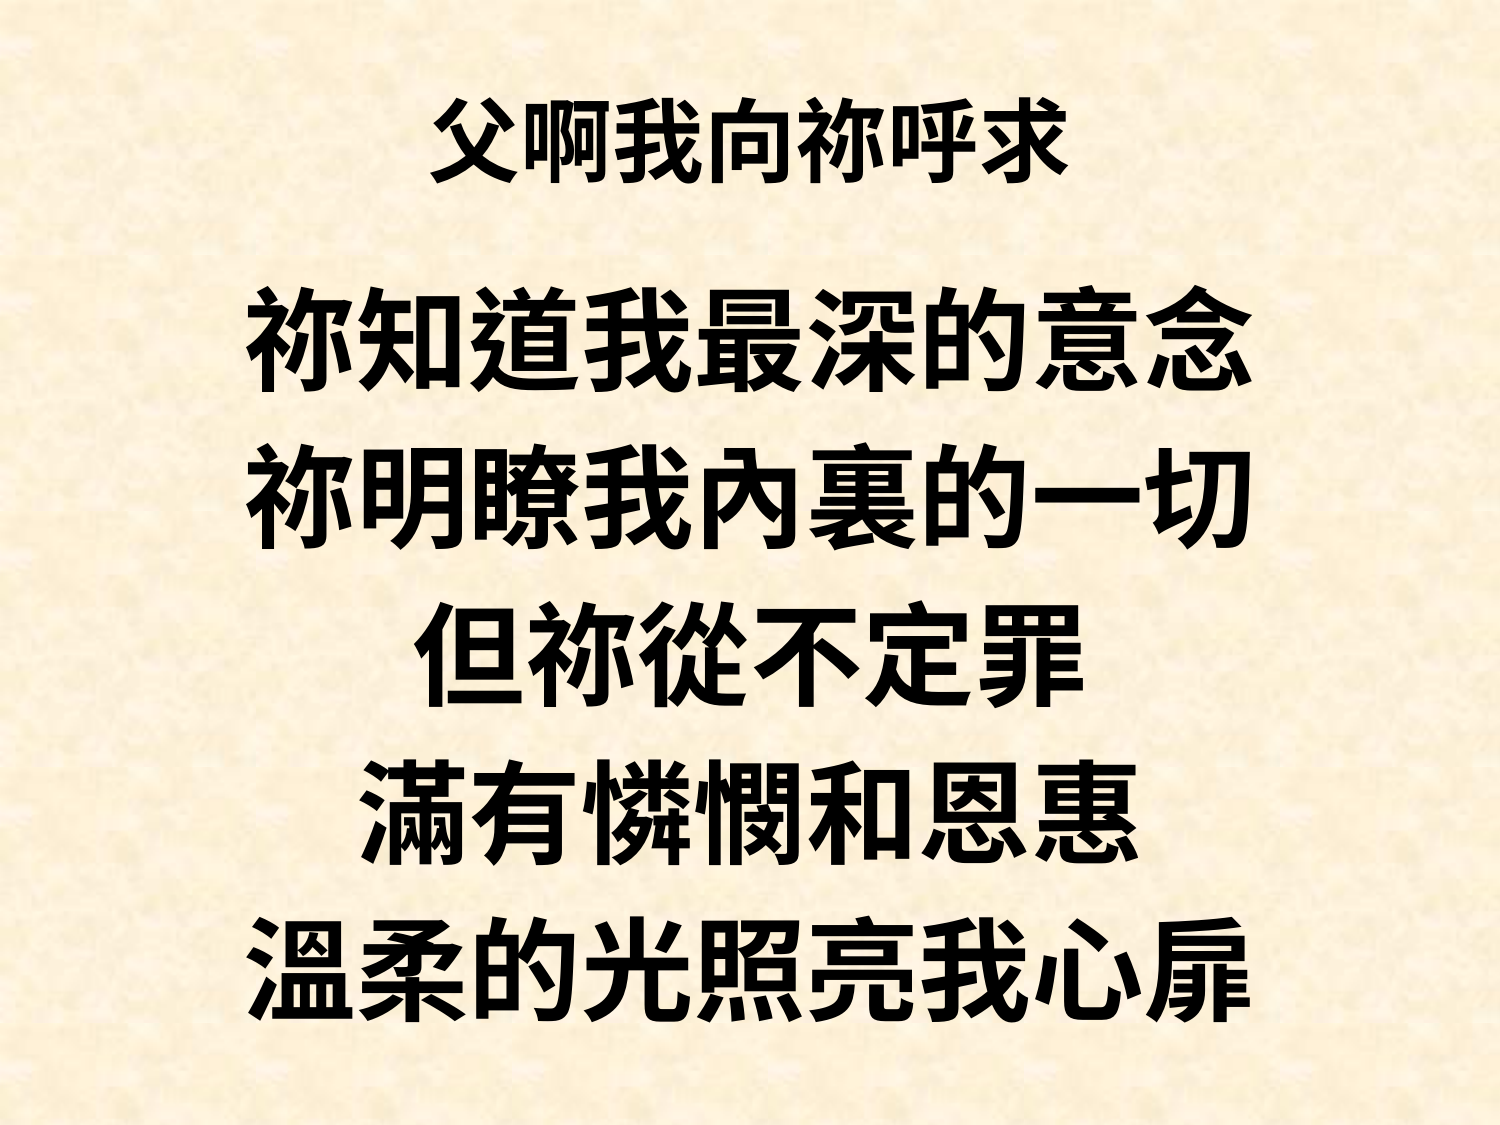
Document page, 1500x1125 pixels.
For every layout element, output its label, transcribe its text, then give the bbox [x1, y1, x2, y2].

list 祢知道我最深的意念 祢明瞭我內裏的一切 但祢從不定罪 滿有憐憫和恩惠 溫柔的光照亮我心扉 [75, 262, 1425, 1005]
picture [0, 0, 1500, 1125]
title 父啊我向祢呼求 [75, 45, 1425, 233]
